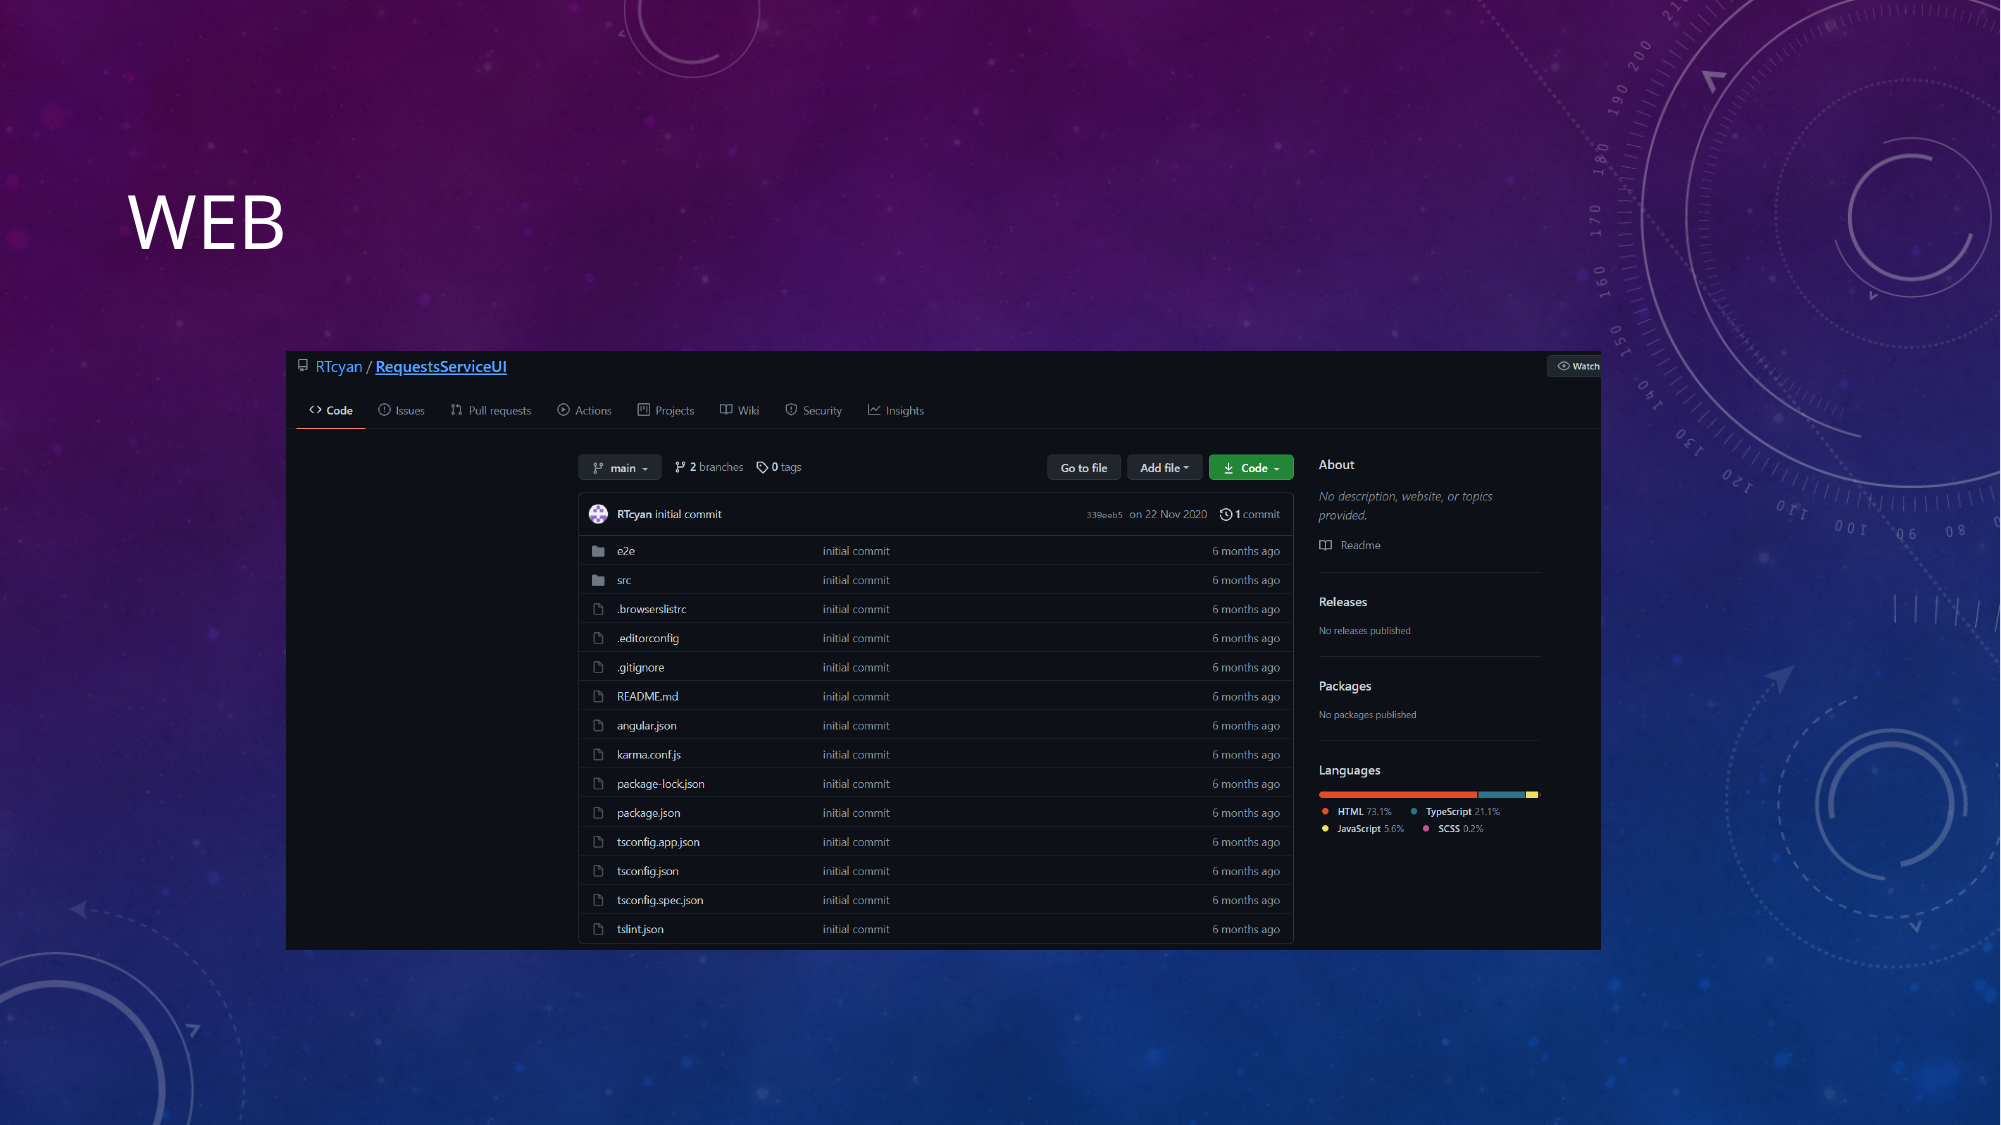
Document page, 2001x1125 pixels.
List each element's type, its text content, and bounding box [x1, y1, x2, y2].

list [286, 350, 1601, 951]
title WEb [112, 99, 1775, 339]
picture [0, 0, 2001, 1125]
